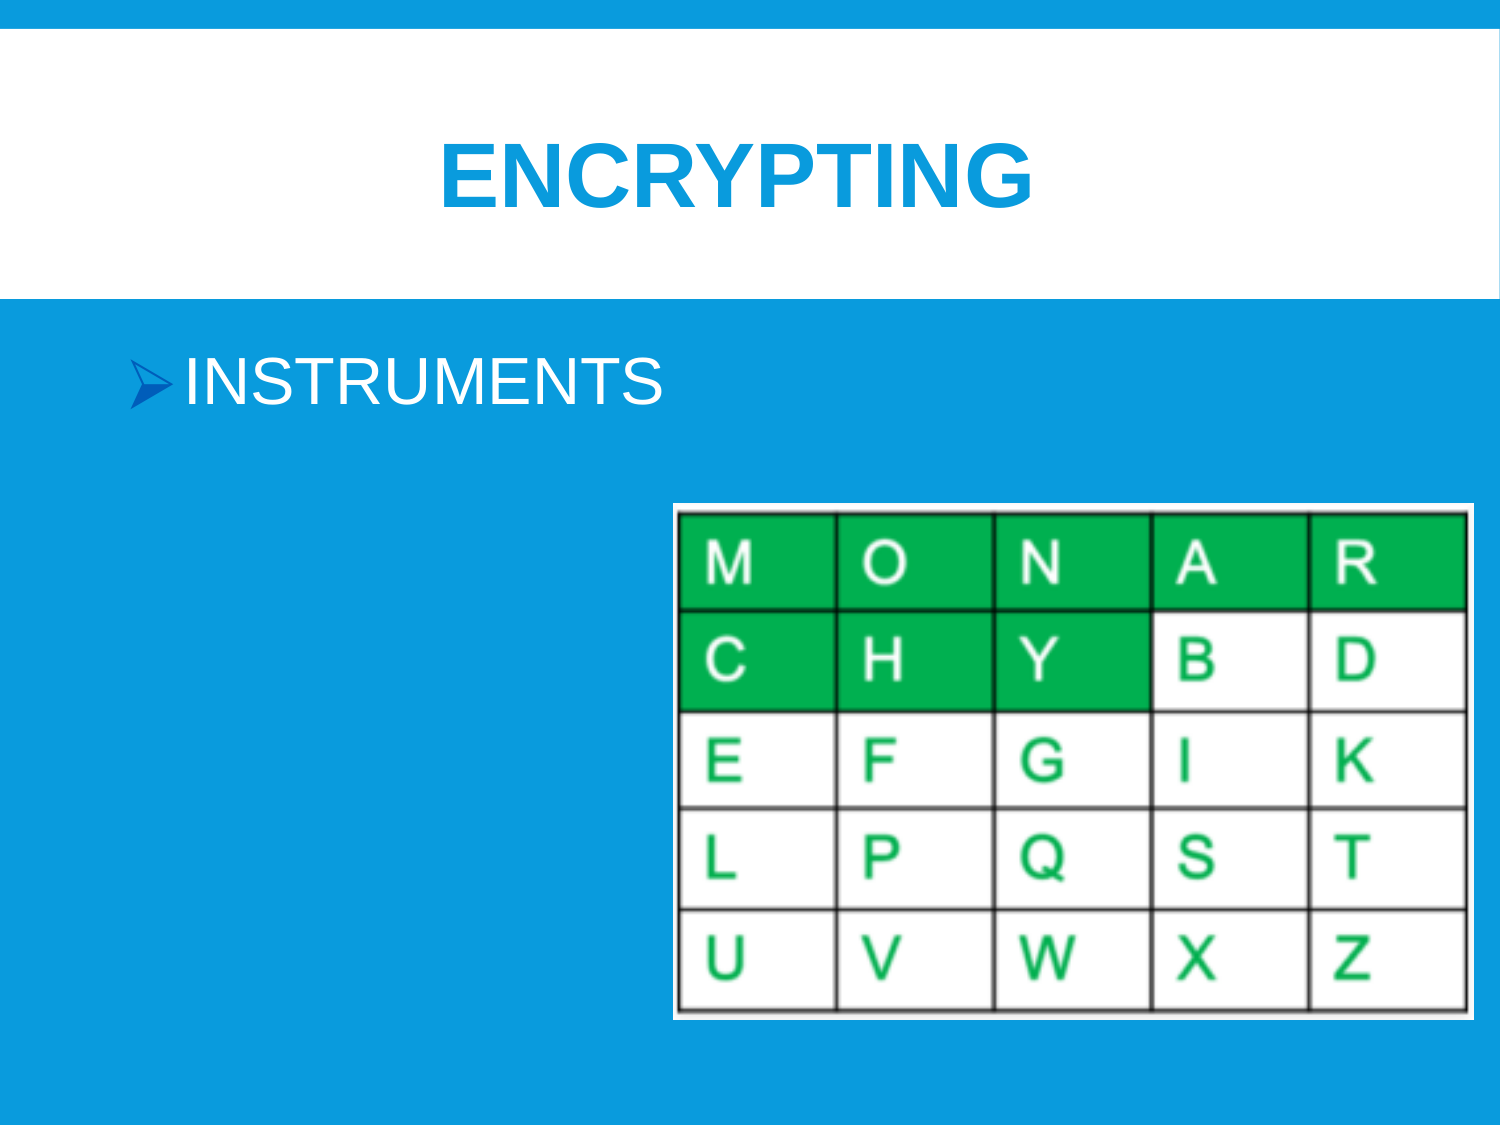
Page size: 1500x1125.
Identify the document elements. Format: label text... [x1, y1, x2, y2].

picture [674, 504, 1473, 1019]
list INSTRUMENTS [112, 329, 1388, 1020]
title encrypting [112, 46, 1388, 295]
